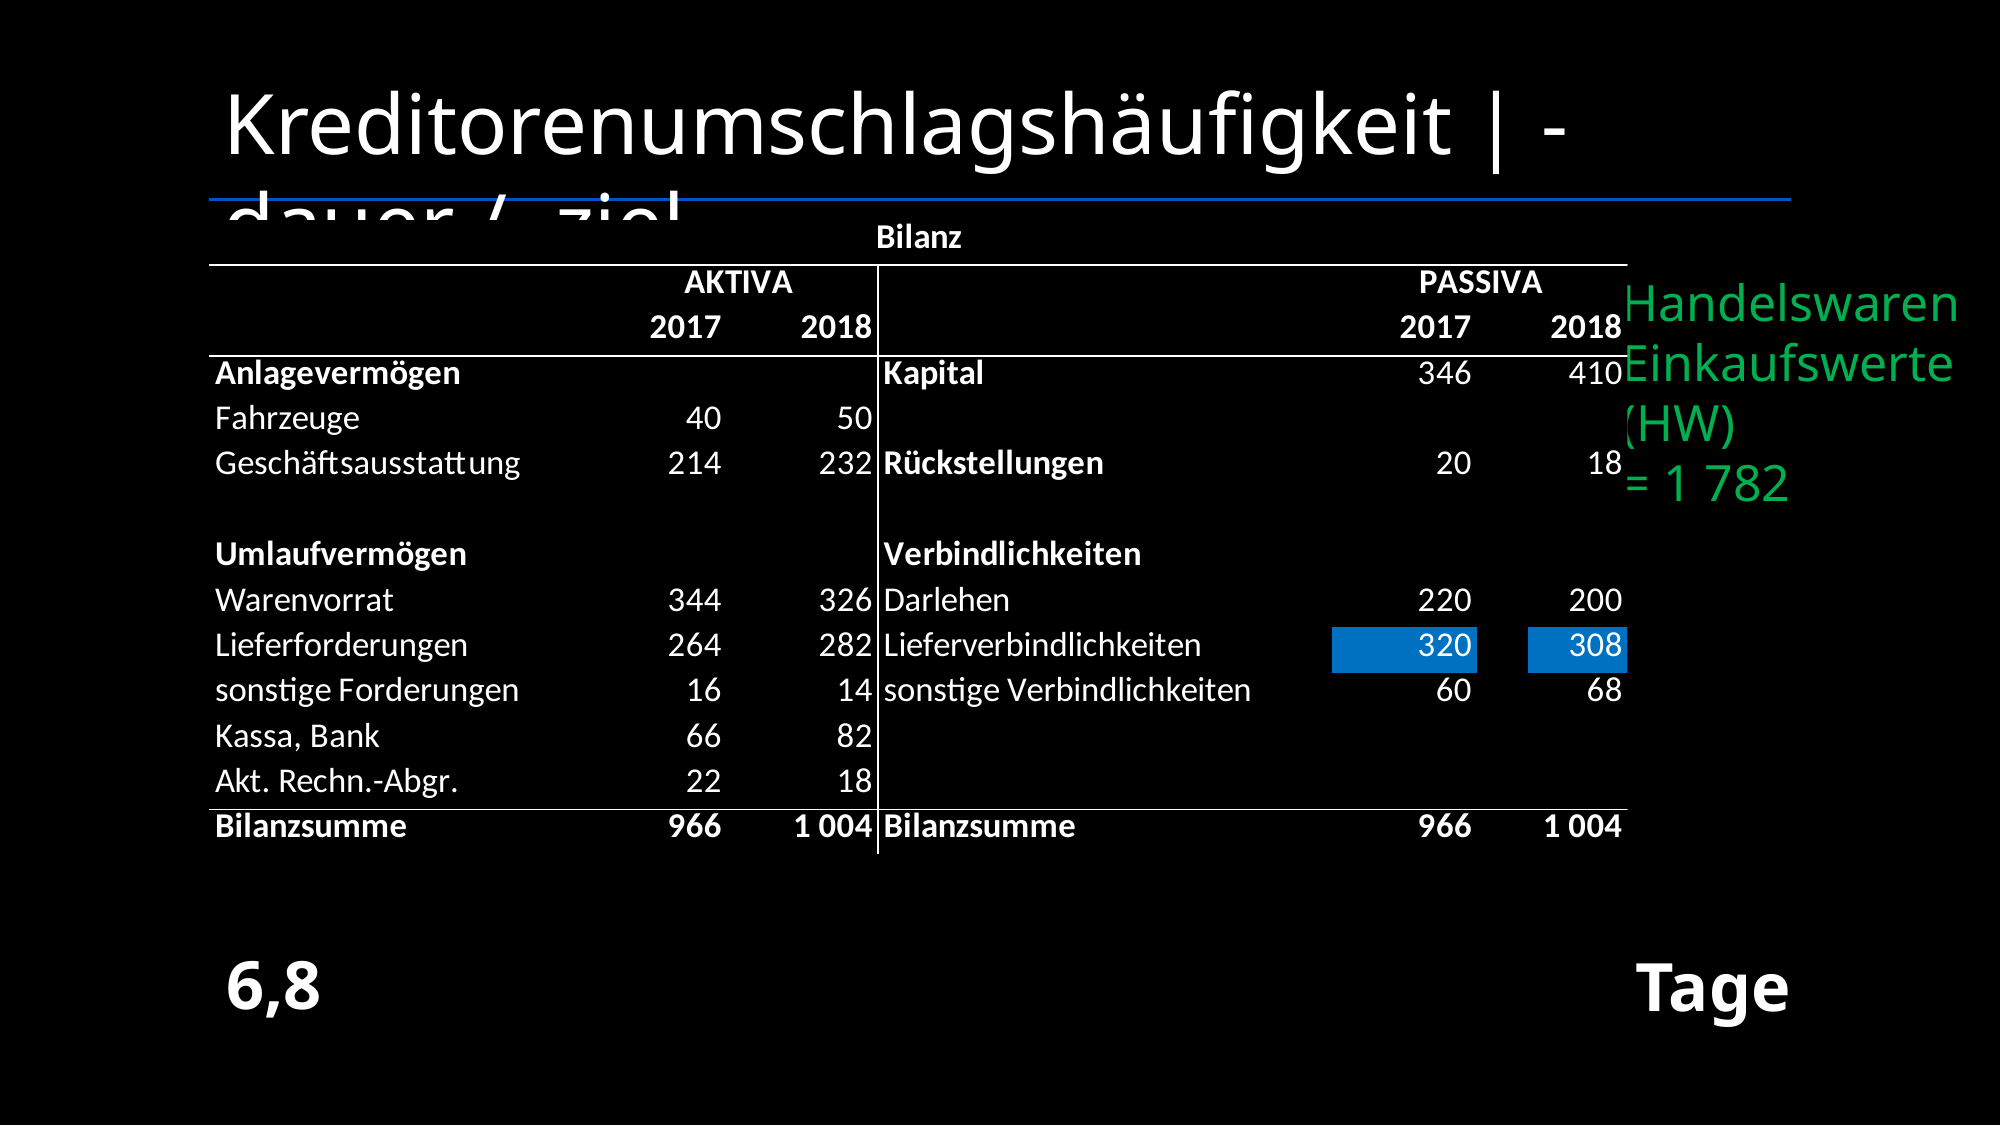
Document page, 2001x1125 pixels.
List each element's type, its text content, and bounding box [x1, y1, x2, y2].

text_box Handelswaren Einkaufswerte (HW) = 1 782 [1630, 263, 1975, 519]
text_box Kreditorenumschlagshäufigkeit | -dauer / -ziel [209, 63, 1845, 263]
picture [209, 219, 1630, 856]
